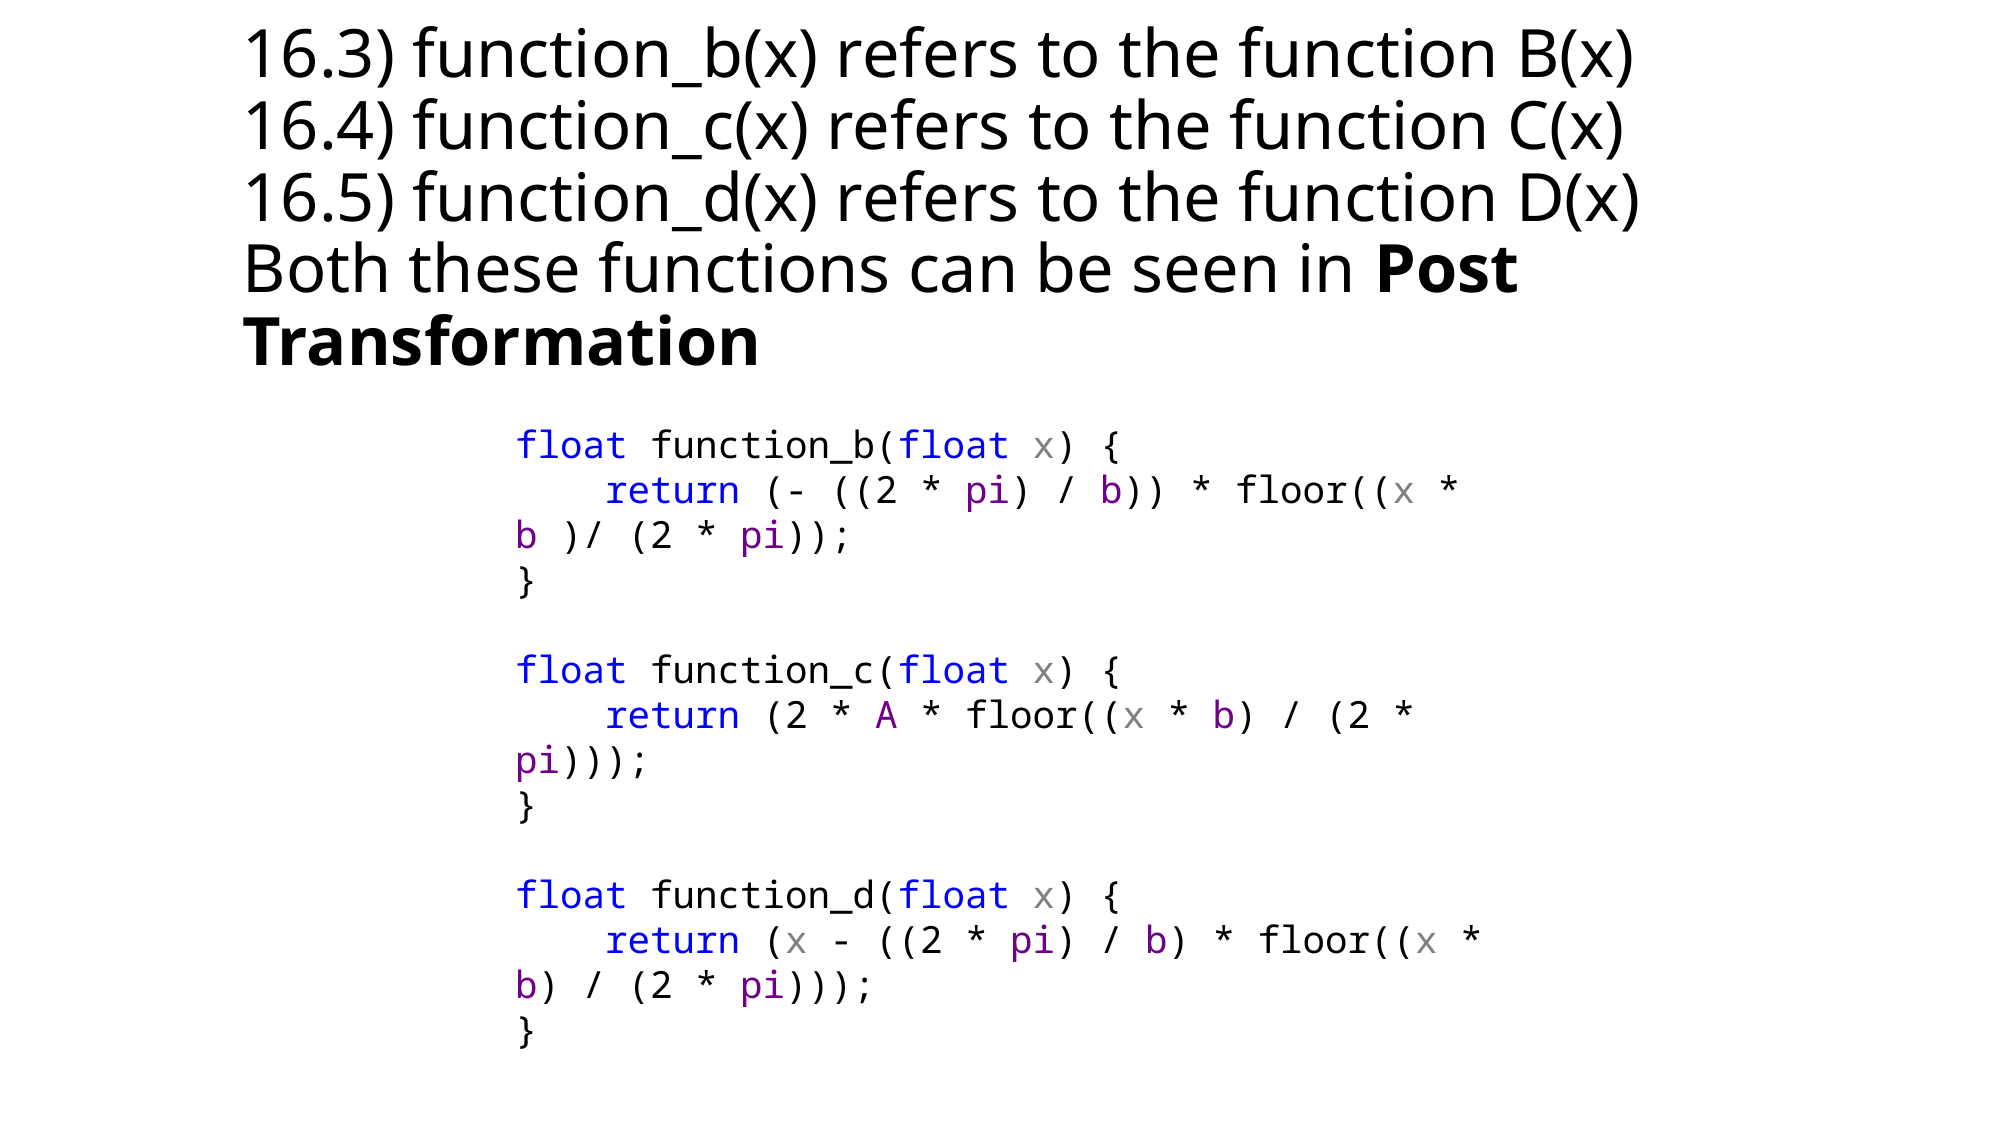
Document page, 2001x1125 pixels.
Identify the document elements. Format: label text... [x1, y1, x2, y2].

text_box float function_b(float x) { return (- ((2 * pi) / b)) * floor((x * b )/ (2 * pi)); } float function_c(float x) { return (2 * A * floor((x * b) / (2 * pi))); } float function_d(float x) { return (x - ((2 * pi) / b) * floor((x * b) / (2 * pi))); } [500, 413, 1500, 1059]
title 16.3) function_b(x) refers to the function B(x) 16.4) function_c(x) refers to the function C(x) 16.5) function_d(x) refers to the function D(x) Both these functions can be seen in Post Transformation [227, 63, 1773, 336]
